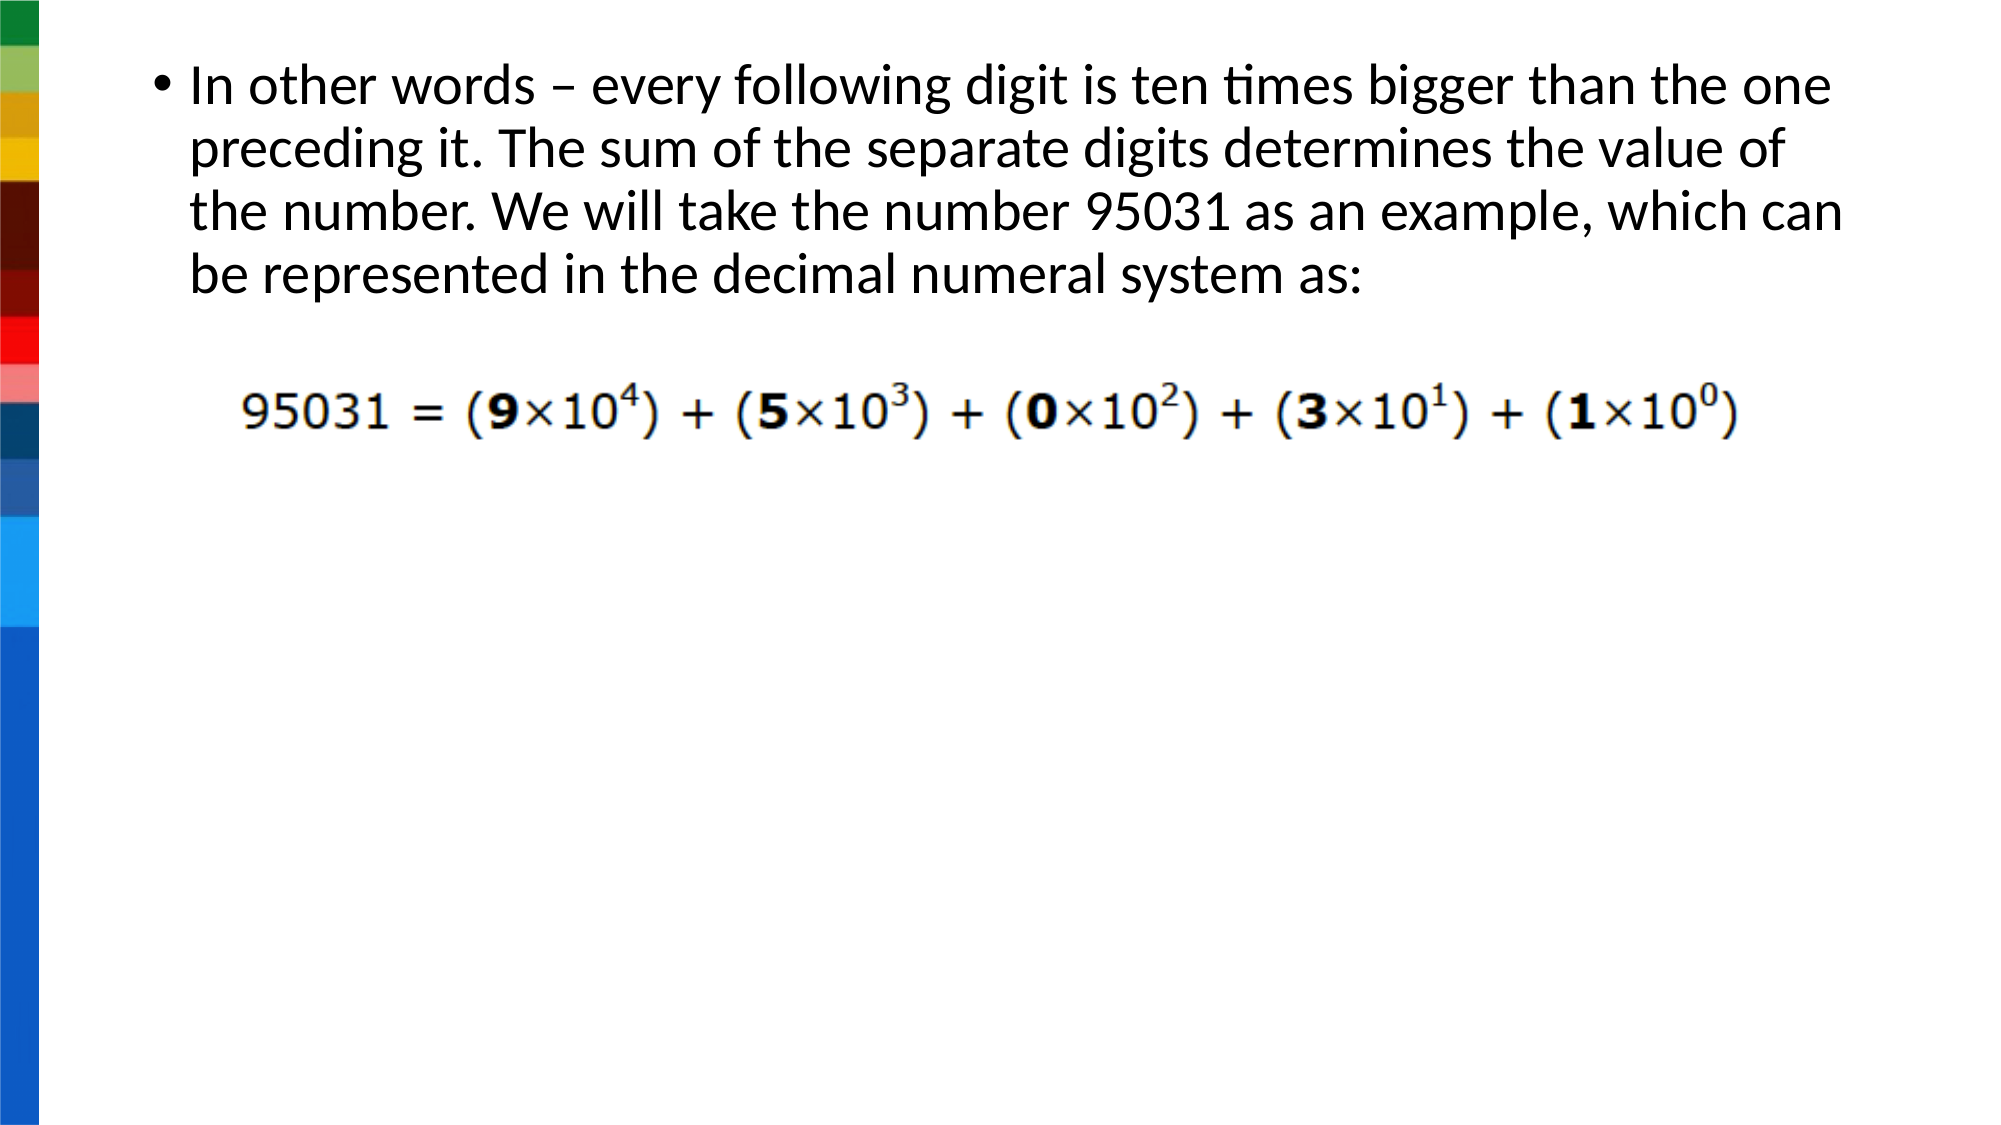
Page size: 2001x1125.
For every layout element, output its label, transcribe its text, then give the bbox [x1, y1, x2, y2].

picture [223, 356, 1751, 467]
list In other words – every following digit is ten times bigger than the one preceding it. The sum of the separate digits determines the value of the number. We will take the number 95031 as an example, which can be represented in the decimal numeral system as: [137, 47, 1863, 1014]
picture [0, 1, 582, 1124]
